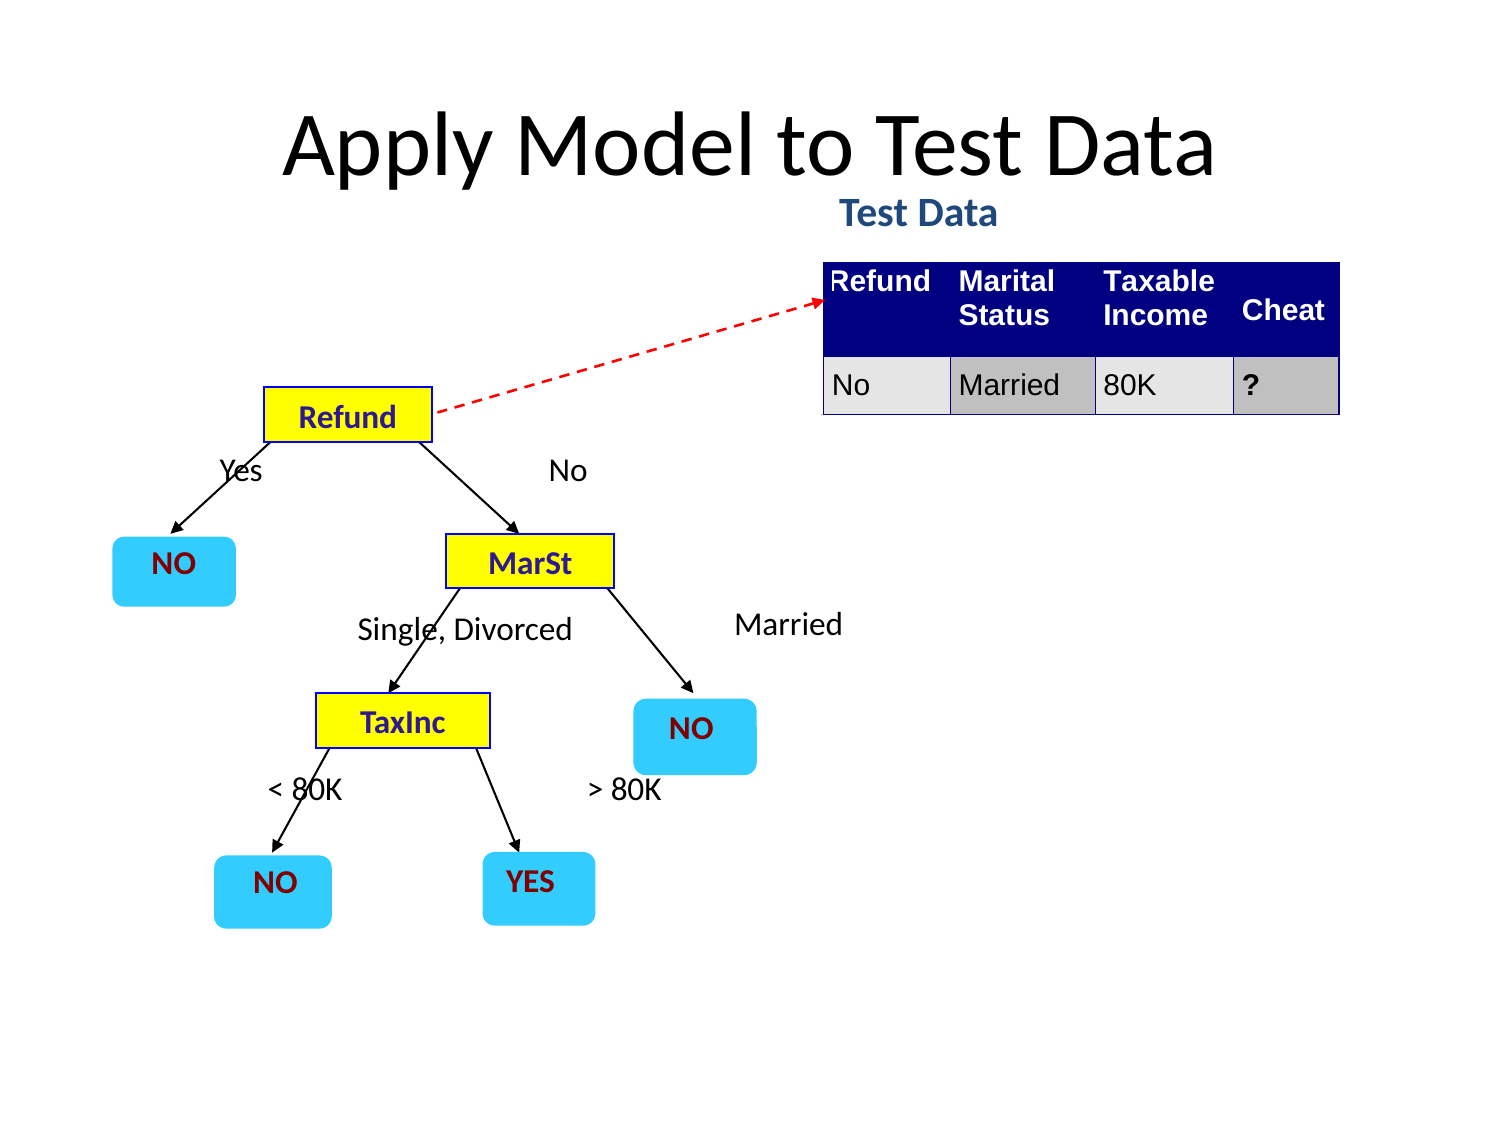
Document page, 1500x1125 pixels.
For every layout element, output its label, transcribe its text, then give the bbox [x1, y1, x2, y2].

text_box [112, 387, 813, 929]
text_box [812, 262, 1362, 449]
text_box Test Data [787, 187, 1050, 243]
title Apply Model to Test Data [74, 44, 1426, 233]
